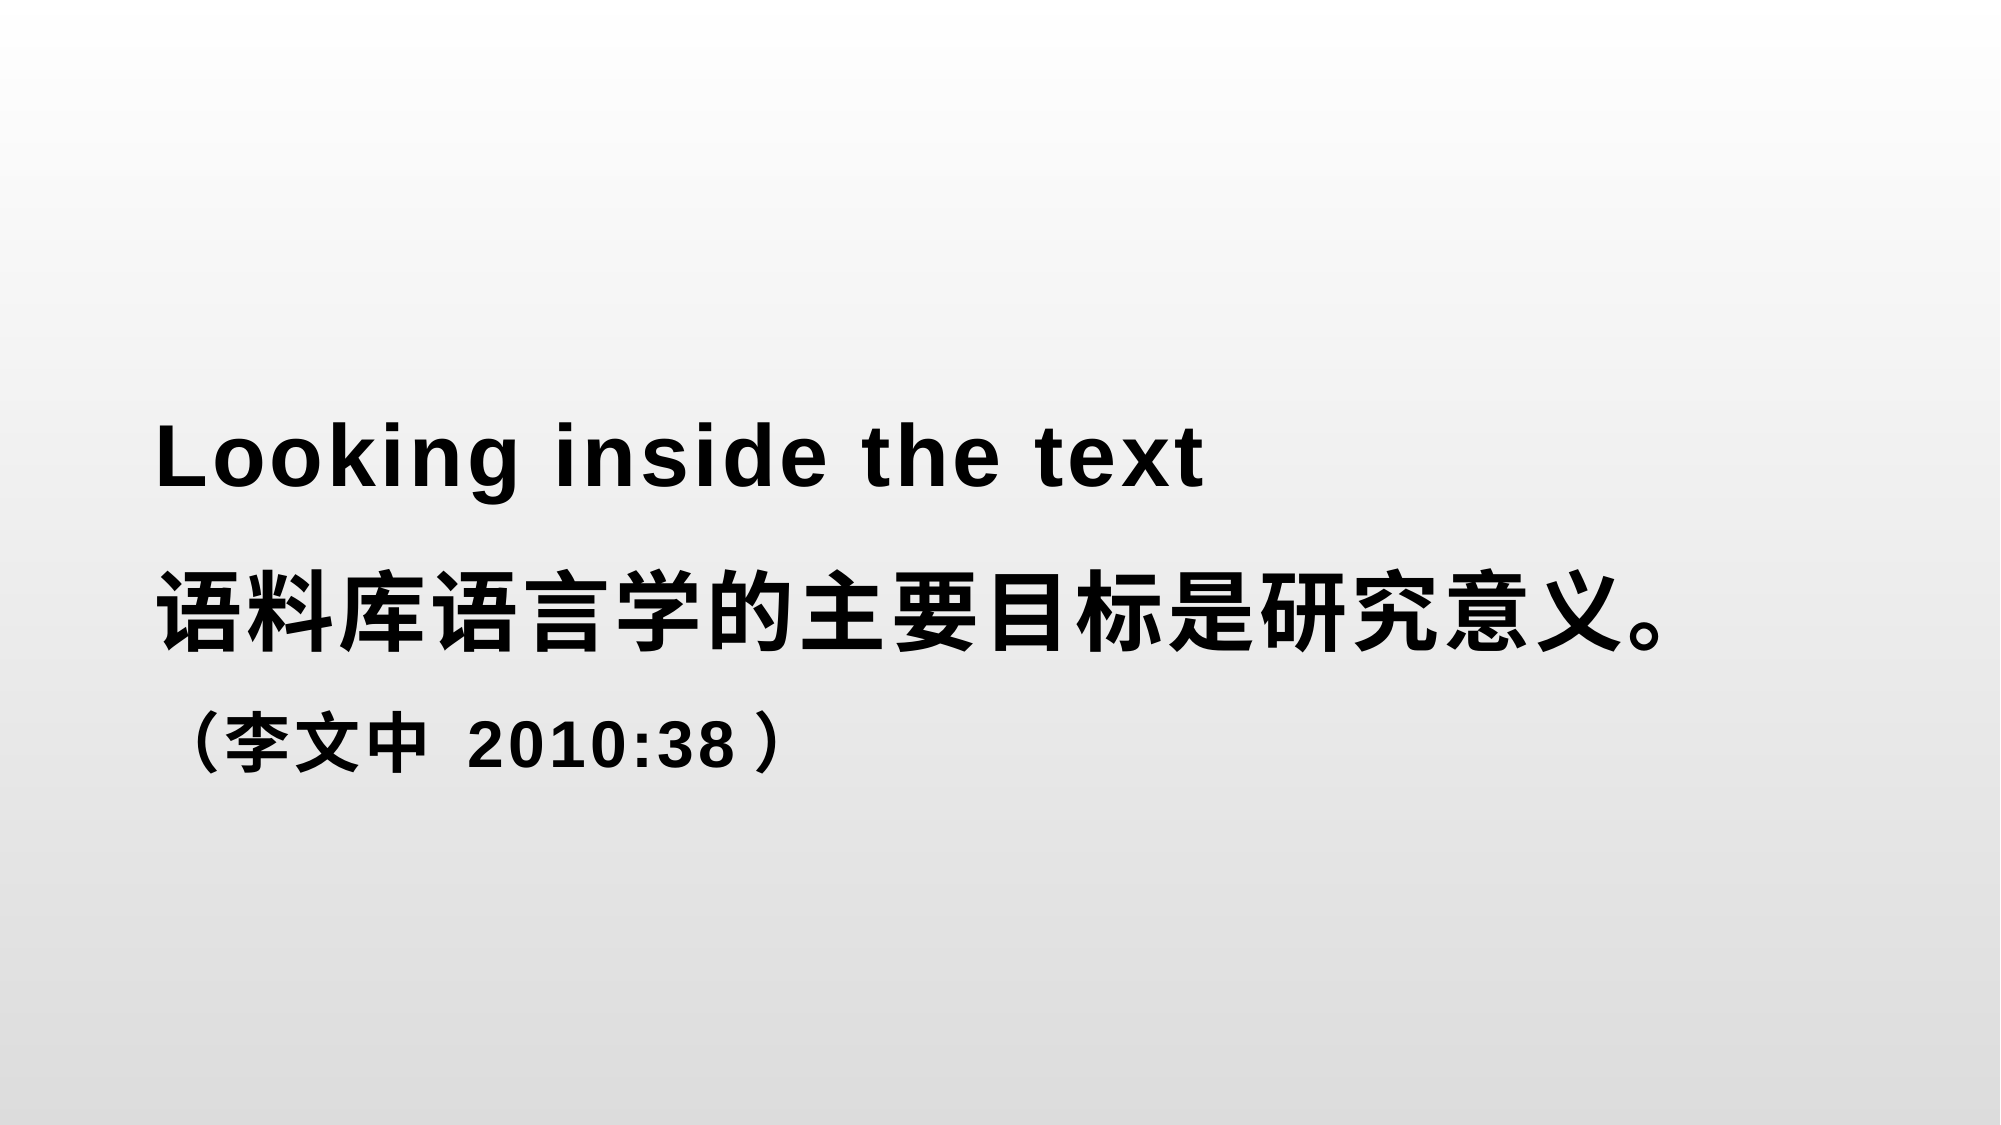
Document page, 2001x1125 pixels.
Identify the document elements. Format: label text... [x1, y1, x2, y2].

title Looking inside the text 语料库语言学的主要目标是研究意义。 （李文中 2010:38） [137, 334, 1863, 792]
